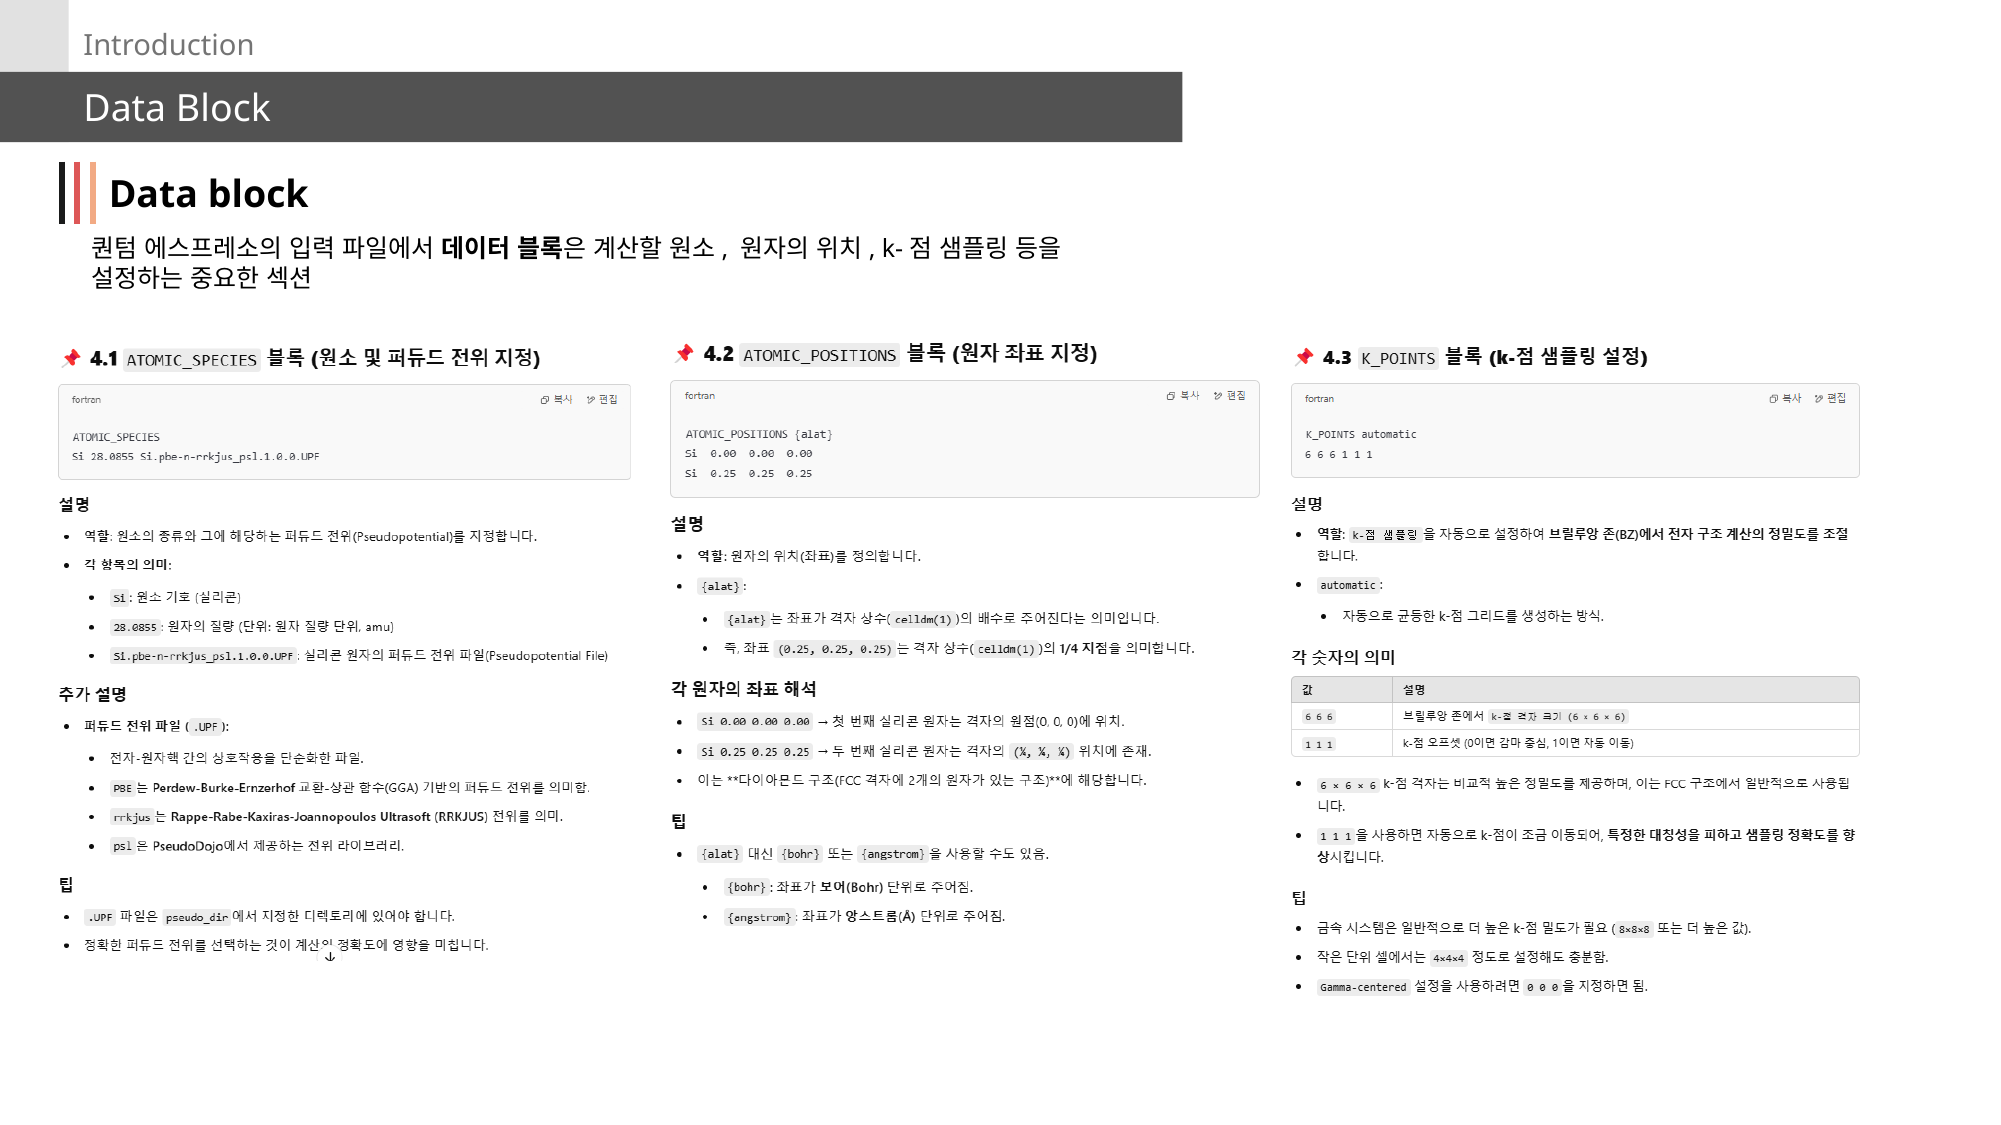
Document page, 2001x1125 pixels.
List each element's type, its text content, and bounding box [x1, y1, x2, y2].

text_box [0, 0, 1183, 143]
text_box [61, 160, 820, 225]
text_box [52, 340, 1884, 1002]
text_box 퀀텀 에스프레소의 입력 파일에서 데이터 블록은 계산할 원소, 원자의 위치, k-점 샘플링 등을 설정하는 중요한 섹션 [76, 224, 1097, 300]
